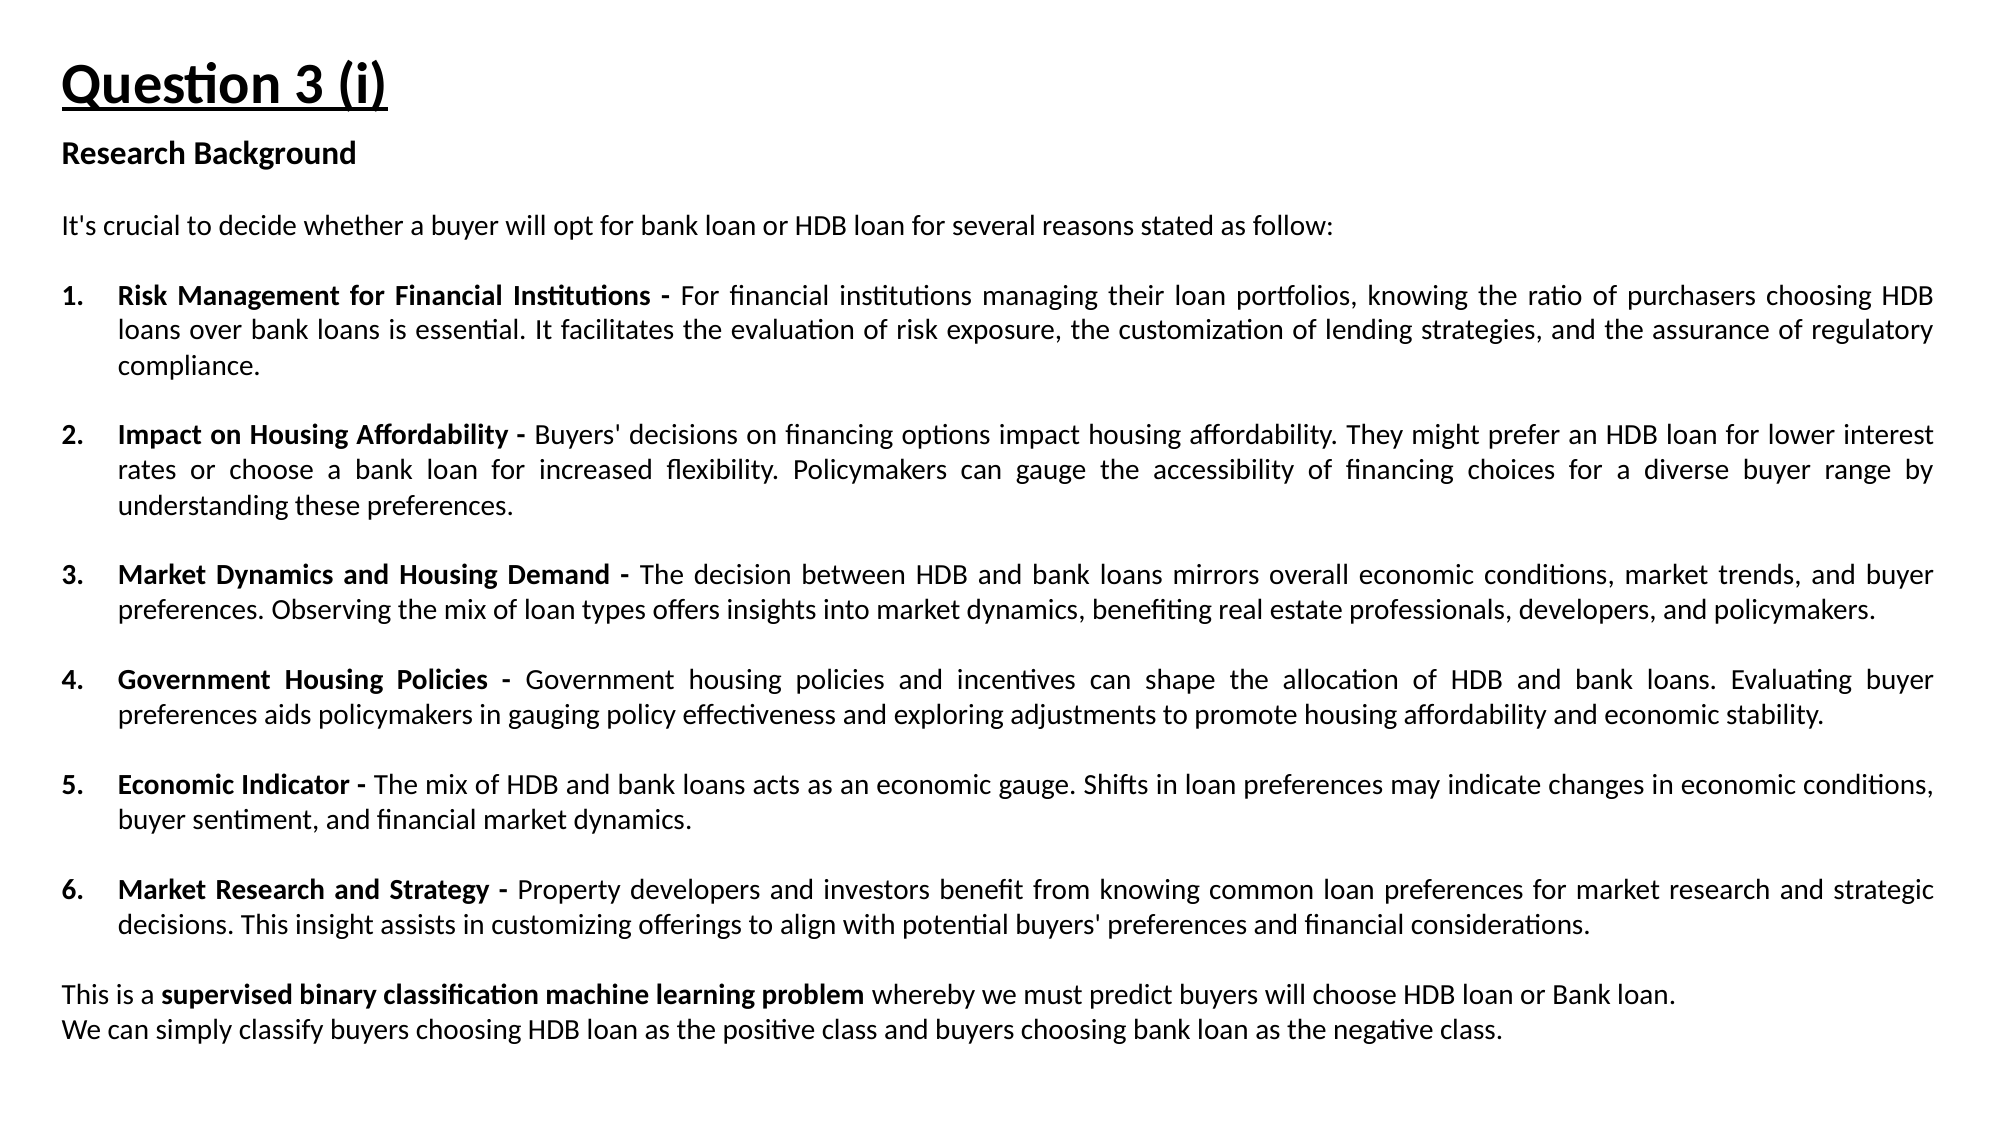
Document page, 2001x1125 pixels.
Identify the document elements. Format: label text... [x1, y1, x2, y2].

text_box Research Background It's crucial to decide whether a buyer will opt for bank loan or HDB loan for several reasons stated as follow: Risk Management for Financial Institutions - For financial institutions managing their loan portfolios, knowing the ratio of purchasers choosing HDB loans over bank loans is essential. It facilitates the evaluation of risk exposure, the customization of lending strategies, and the assurance of regulatory compliance. Impact on Housing Affordability - Buyers' decisions on financing options impact housing affordability. They might prefer an HDB loan for lower interest rates or choose a bank loan for increased flexibility. Policymakers can gauge the accessibility of financing choices for a diverse buyer range by understanding these preferences. Market Dynamics and Housing Demand - The decision between HDB and bank loans mirrors overall economic conditions, market trends, and buyer preferences. Observing the mix of loan types offers insights into market dynamics, benefiting real estate professionals, developers, and policymakers. Government Housing Policies - Government housing policies and incentives can shape the allocation of HDB and bank loans. Evaluating buyer preferences aids policymakers in gauging policy effectiveness and exploring adjustments to promote housing affordability and economic stability. Economic Indicator - The mix of HDB and bank loans acts as an economic gauge. Shifts in loan preferences may indicate changes in economic conditions, buyer sentiment, and financial market dynamics. Market Research and Strategy - Property developers and investors benefit from knowing common loan preferences for market research and strategic decisions. This insight assists in customizing offerings to align with potential buyers' preferences and financial considerations. This is a supervised binary classification machine learning problem whereby we must predict buyers will choose HDB loan or Bank loan. We can simply classify buyers choosing HDB loan as the positive class and buyers choosing bank loan as the negative class. [46, 123, 1950, 1053]
text_box Question 3 (i) [47, 37, 793, 123]
